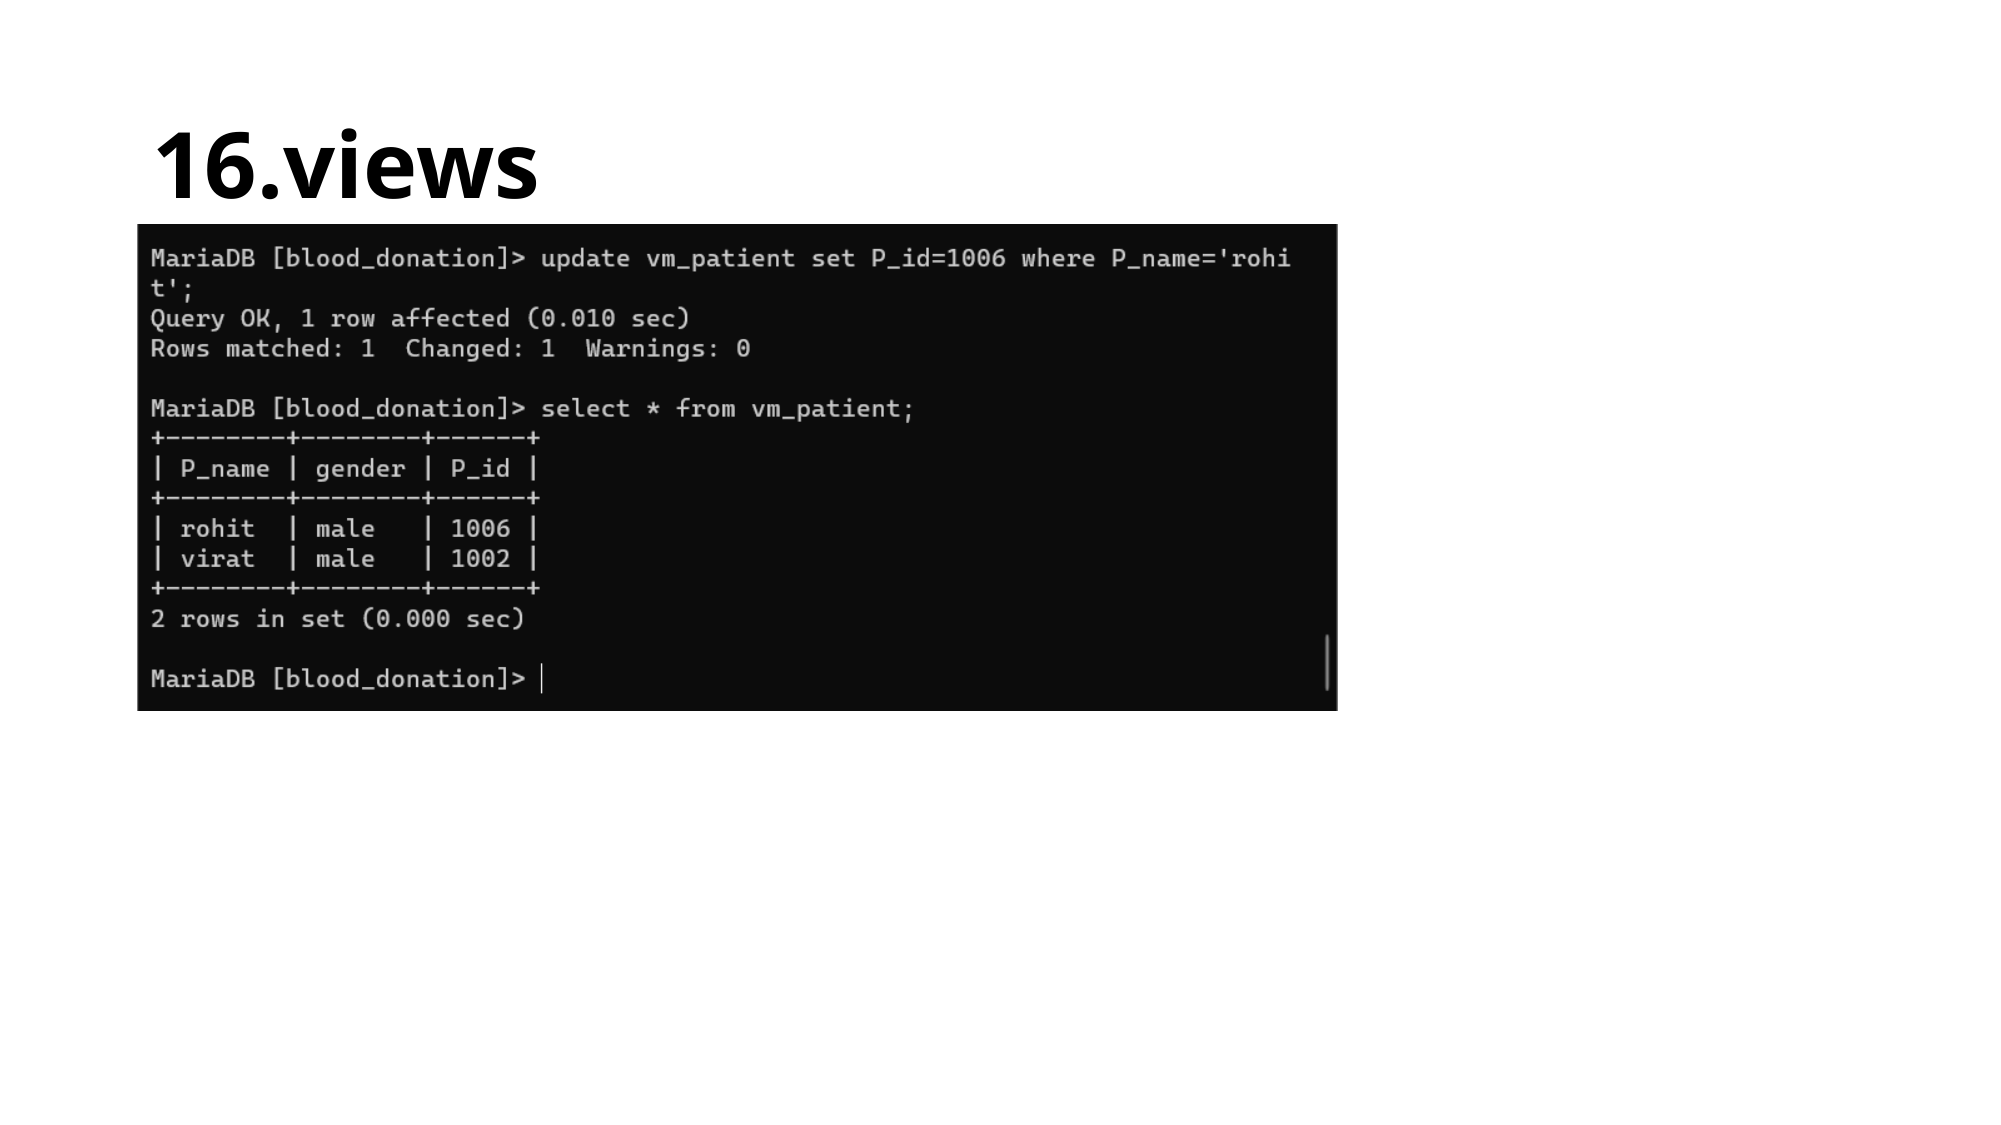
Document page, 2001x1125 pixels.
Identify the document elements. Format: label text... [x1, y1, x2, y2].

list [137, 224, 1338, 711]
title 16.views [137, 59, 1863, 278]
